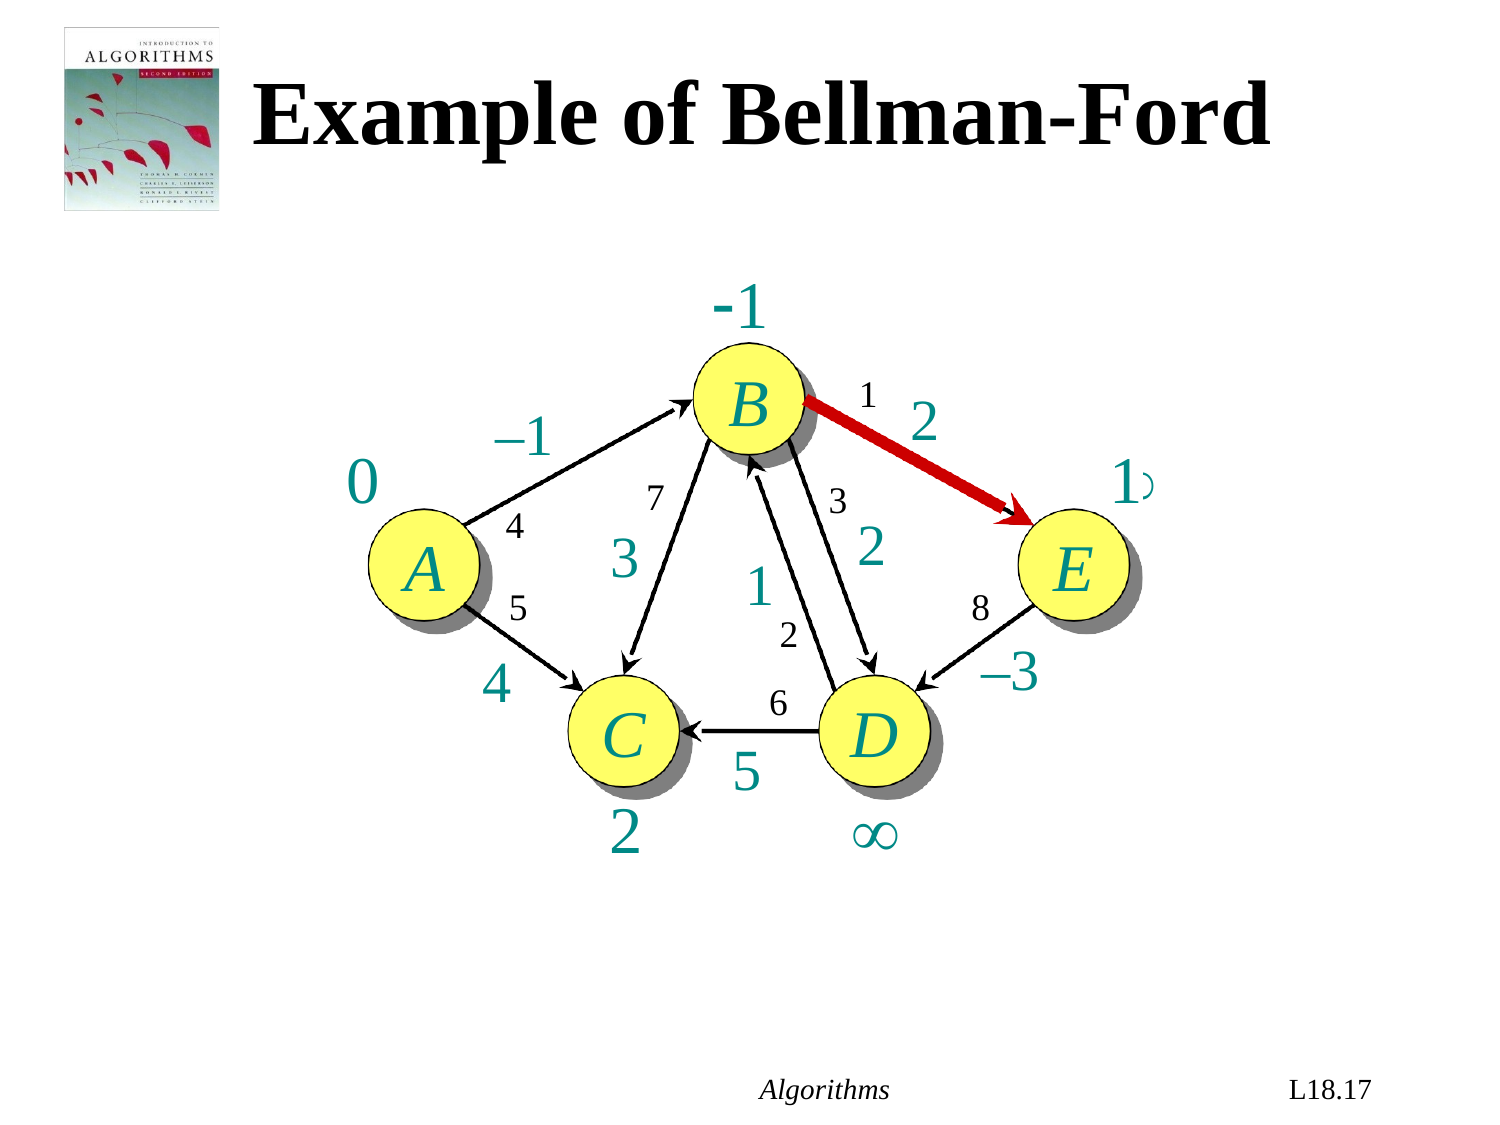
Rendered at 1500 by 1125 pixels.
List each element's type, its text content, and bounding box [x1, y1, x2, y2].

text_box 1 [743, 544, 777, 617]
text_box ∞ [1143, 436, 1154, 518]
text_box 1 [856, 367, 880, 415]
footer Algorithms [757, 1071, 893, 1125]
text_box 4 [503, 499, 527, 547]
text_box  [1107, 435, 1145, 517]
text_box –1 [493, 394, 556, 467]
text_box  B [710, 242, 785, 440]
picture [64, 27, 220, 211]
text_box 3 [826, 474, 850, 522]
text_box 6 [767, 676, 790, 724]
text_box 0 [344, 435, 382, 518]
text_box 5 [730, 729, 764, 802]
text_box E [1051, 523, 1096, 606]
text_box 3 [608, 517, 642, 590]
slide_number L18.17 [1286, 1071, 1379, 1125]
text_box 2 [855, 504, 889, 577]
text_box 2 [908, 379, 942, 452]
text_box A [402, 523, 447, 606]
text_box C  [599, 672, 649, 867]
text_box [367, 342, 1143, 800]
text_box 8 –3 [969, 577, 1043, 702]
text_box 5 4 [480, 569, 530, 715]
text_box 2 [777, 607, 801, 655]
text_box D  [848, 671, 901, 868]
text_box 7 [644, 470, 667, 518]
title Example of Bellman-Ford [226, 50, 1274, 241]
